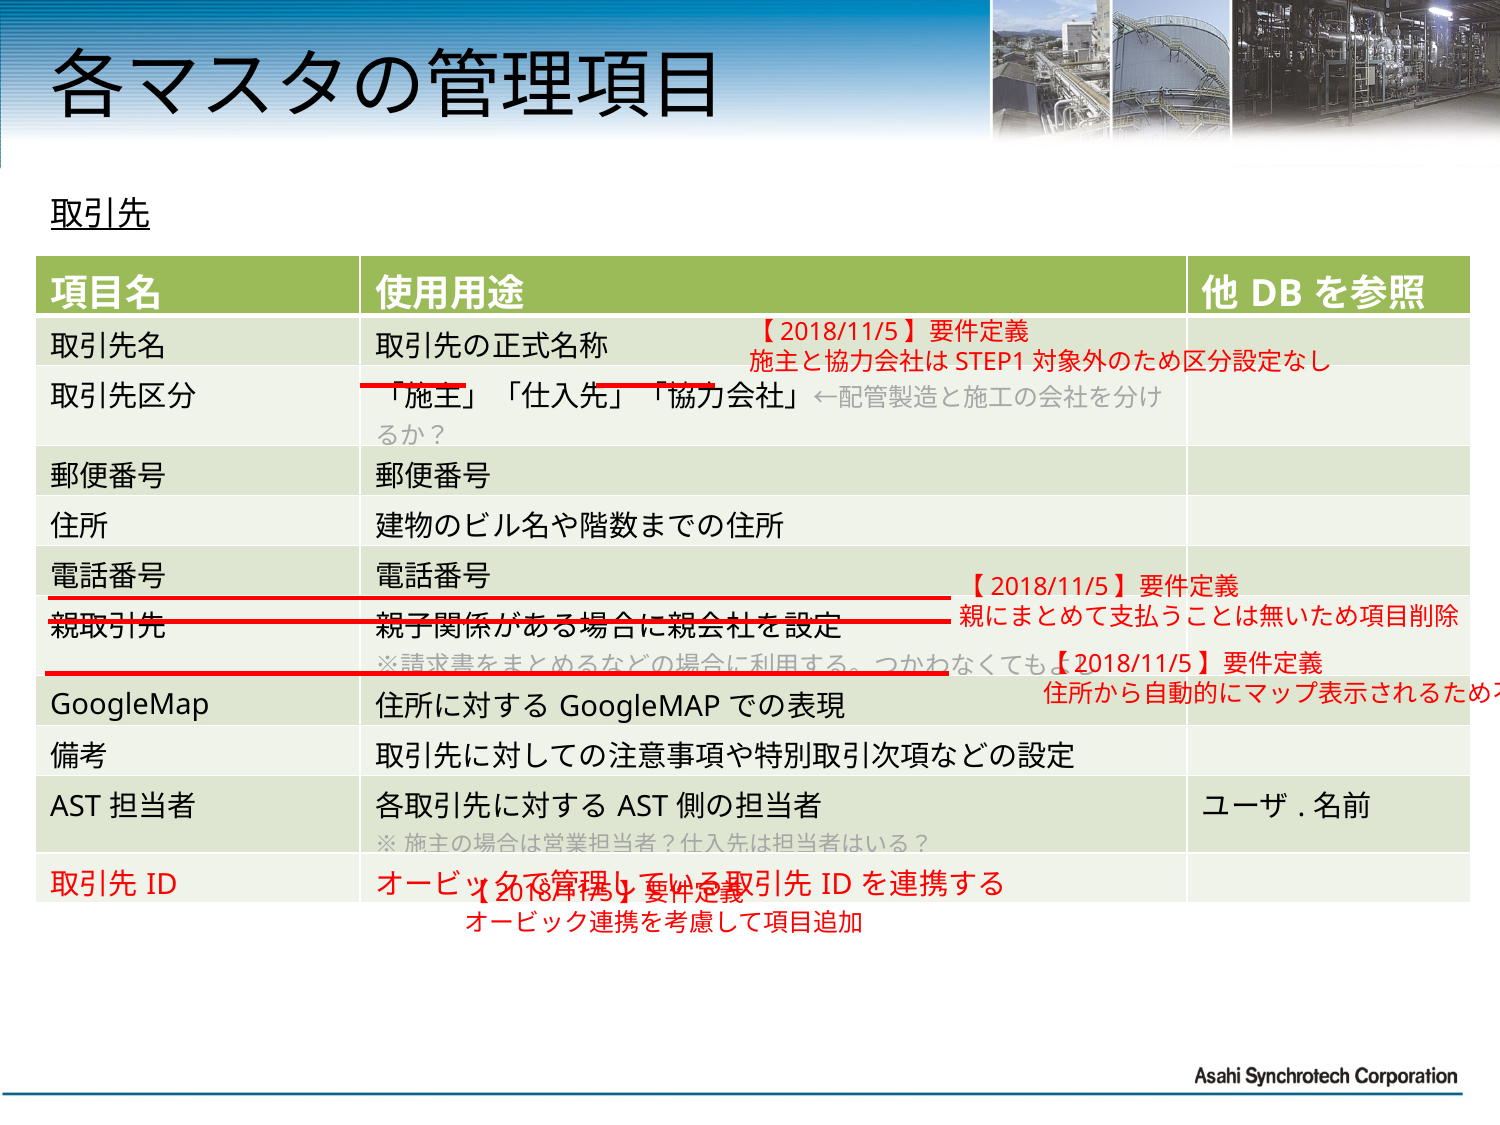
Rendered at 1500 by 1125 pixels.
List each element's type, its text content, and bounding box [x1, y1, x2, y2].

table_cell 取引先名 [36, 318, 359, 365]
picture [0, 0, 1500, 1125]
table_cell 取引先ID [36, 854, 359, 902]
table_cell 住所 [36, 496, 359, 545]
table_cell 親子関係がある場合に親会社を設定 ※請求書をまとめるなどの場合に利用する。つかわなくてもよし [361, 629, 1186, 675]
table_cell 取引先の正式名称 [361, 318, 734, 365]
table_cell 親取引先 [36, 596, 359, 675]
table_cell [1188, 496, 1470, 545]
table_header 項目名 [36, 256, 359, 313]
table_cell 各取引先に対するAST側の担当者 ※施主の場合は営業担当者？仕入先は担当者はいる？ [361, 776, 1186, 852]
table_cell [1188, 446, 1470, 495]
text_box 取引先 [36, 184, 166, 240]
table_cell [1188, 726, 1470, 775]
table_cell 「施主」「仕入先」「協力会社」←配管製造と施工の会社を分けるか？ [361, 366, 1186, 445]
table_cell [1188, 854, 1470, 902]
text_box 【2018/11/5】要件定義 親にまとめて支払うことは無いため項目削除 [944, 563, 1475, 639]
table_cell [1188, 546, 1470, 563]
table_cell GoogleMap [36, 676, 359, 725]
table_cell 取引先に対しての注意事項や特別取引次項などの設定 [361, 726, 1186, 775]
table_cell 備考 [36, 726, 359, 775]
table_cell 住所に対するGoogleMAPでの表現 [361, 676, 1186, 725]
table_cell AST担当者 [36, 776, 359, 852]
table_cell 電話番号 [361, 546, 1186, 595]
table_cell 郵便番号 [361, 446, 1186, 495]
table_cell ユーザ.名前 [1188, 776, 1470, 852]
title 各マスタの管理項目 [35, 21, 1386, 141]
table_cell 取引先区分 [36, 366, 359, 445]
table_header 他DBを参照 [1188, 256, 1470, 313]
table_cell 建物のビル名や階数までの住所 [361, 496, 1186, 545]
text_box 【2018/11/5】要件定義 オービック連携を考慮して項目追加 [449, 869, 879, 944]
table_cell 郵便番号 [36, 446, 359, 495]
table_cell [1348, 318, 1470, 365]
table_header 使用用途 [361, 256, 1186, 313]
table_cell [1188, 715, 1470, 725]
table_cell 電話番号 [36, 546, 359, 595]
text_box 【2018/11/5】要件定義 住所から自動的にマップ表示されるため不要 [1028, 640, 1500, 715]
text_box 【2018/11/5】要件定義 施主と協力会社はSTEP1対象外のため区分設定なし [734, 307, 1348, 383]
table_cell 親子関係がある場合に親会社を設定 ※請求書をまとめるなどの場合に利用する。つかわなくてもよし [361, 606, 944, 619]
table_cell [1188, 366, 1470, 445]
table_cell オービックで管理している取引先IDを連携する [361, 854, 1186, 902]
